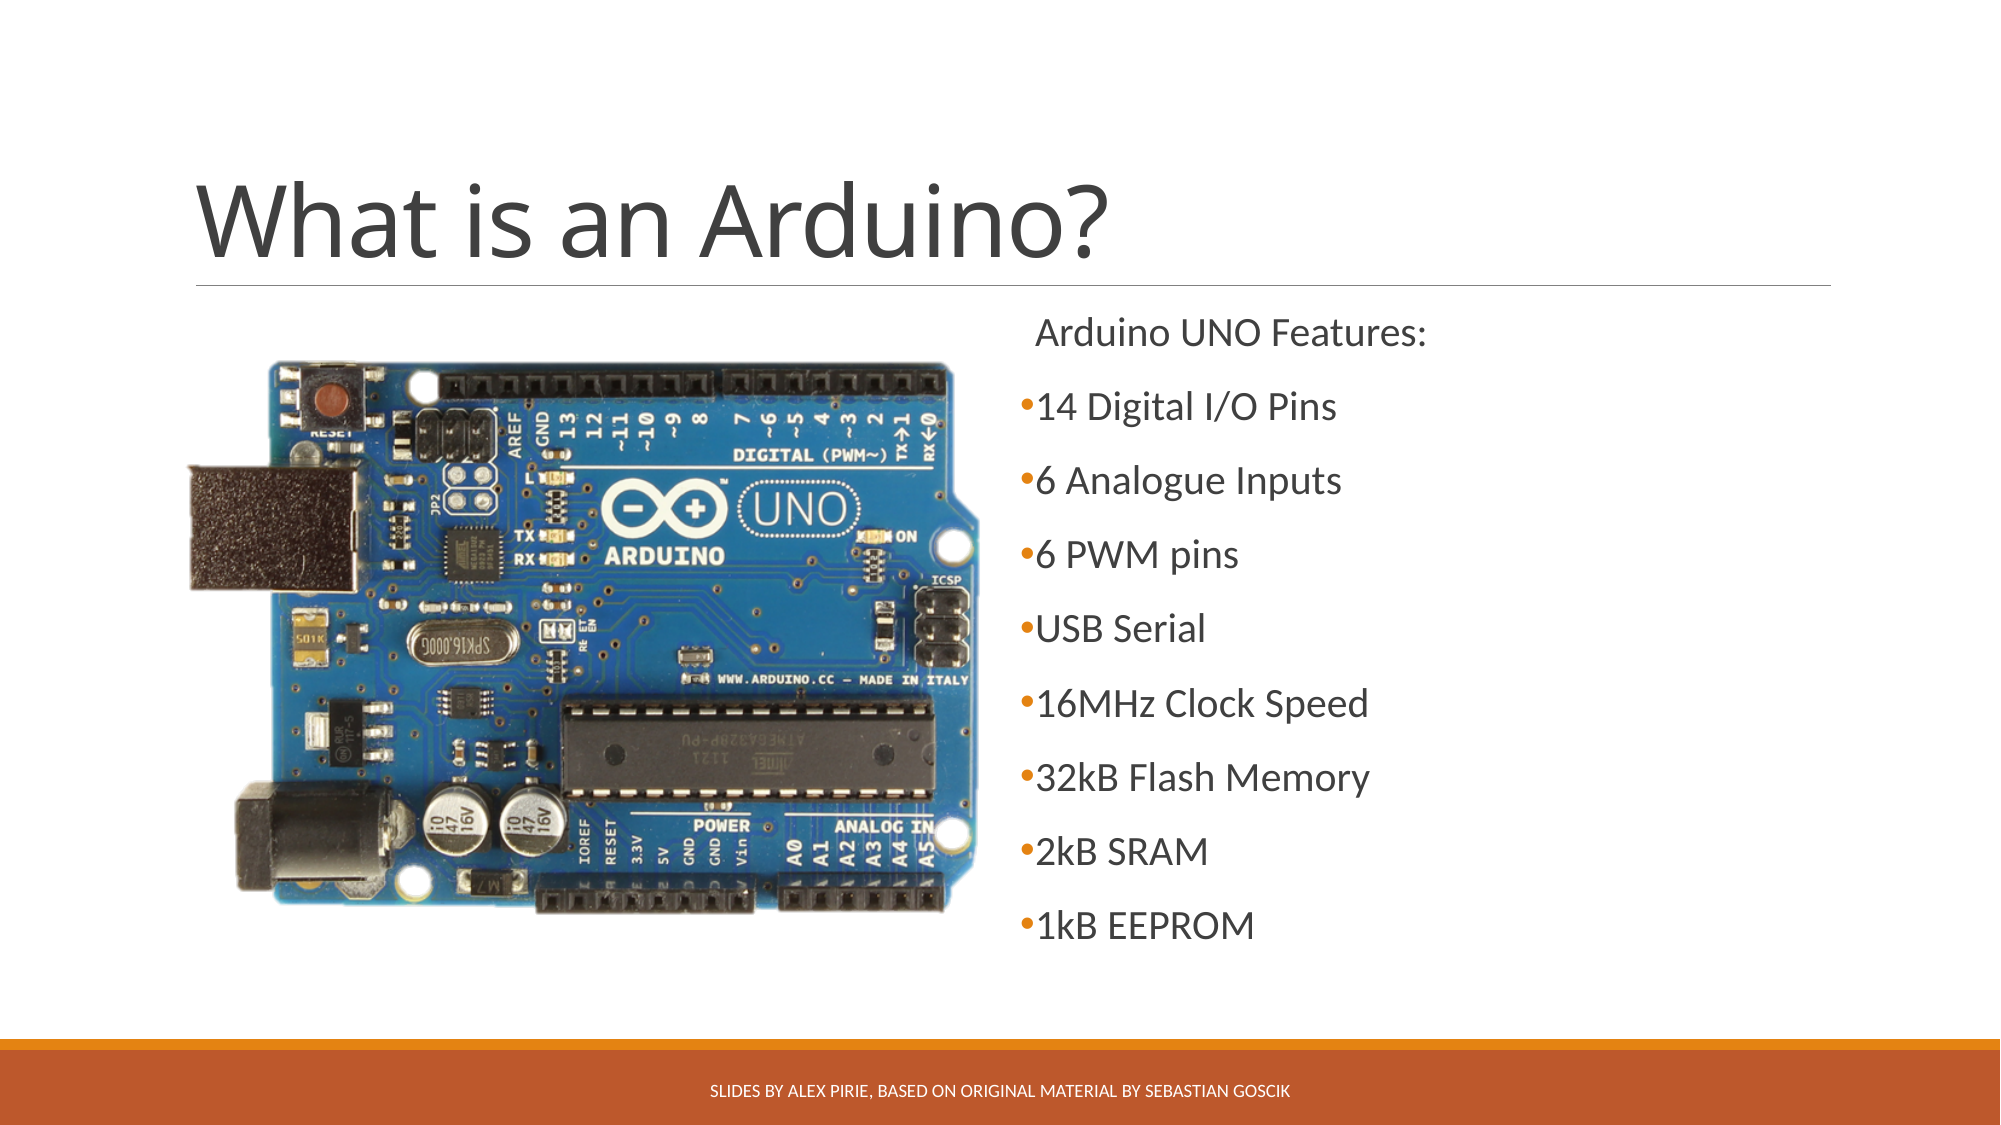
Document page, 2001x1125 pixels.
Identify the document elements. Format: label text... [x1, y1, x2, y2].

title What is an Arduino? [180, 47, 1830, 285]
list Arduino UNO Features: 14 Digital I/O Pins 6 Analogue Inputs 6 PWM pins USB Serial 16MHz Clock Speed 32kB Flash Memory 2kB SRAM 1kB EEPROM [1020, 302, 1830, 963]
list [179, 349, 991, 917]
footer Slides by Alex Pirie, based on original material by Sebastian Goscik [604, 1059, 1396, 1120]
